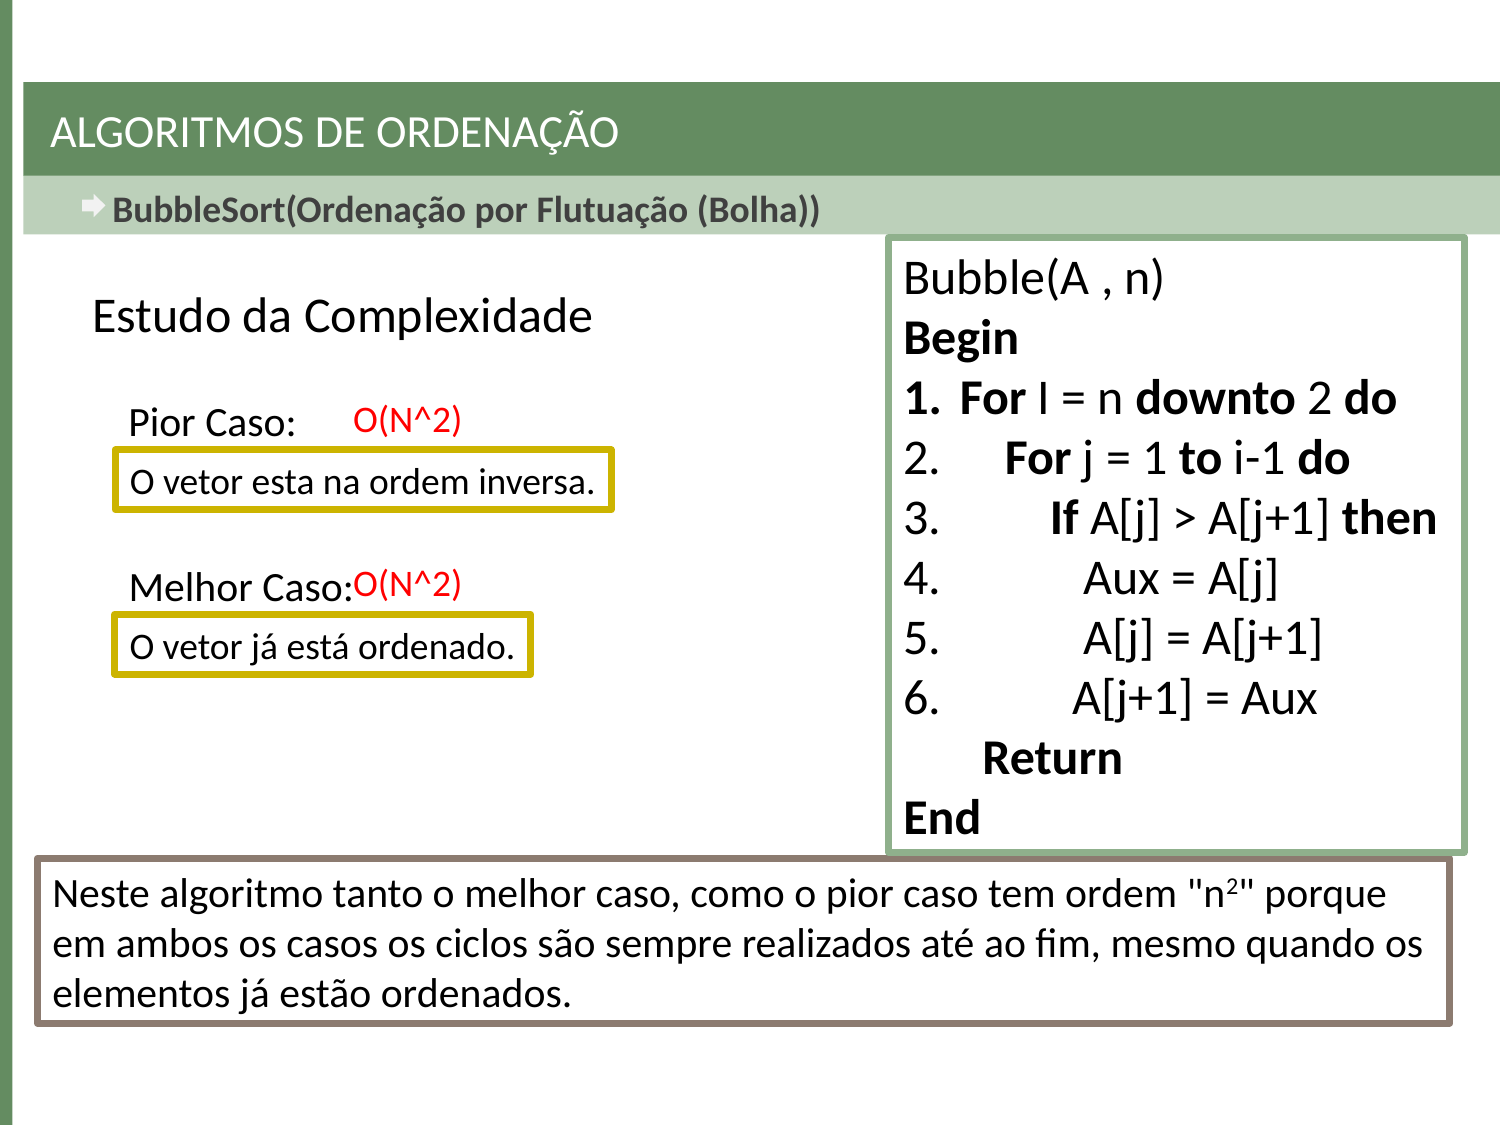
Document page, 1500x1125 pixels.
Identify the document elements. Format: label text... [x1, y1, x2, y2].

text_box O vetor esta na ordem inversa. [112, 446, 615, 513]
text_box Neste algoritmo tanto o melhor caso, como o pior caso tem ordem "n2" porque em ambos os casos os ciclos são sempre realizados até ao fim, mesmo quando os elementos já estão ordenados. [34, 855, 1453, 1027]
text_box O(N^2) [338, 551, 478, 611]
text_box O vetor já está ordenado. [111, 611, 534, 678]
text_box O(N^2) [338, 387, 478, 446]
list BubbleSort(Ordenação por Flutuação (Bolha)) [97, 177, 1375, 219]
text_box Melhor Caso: [113, 551, 338, 611]
text_box Pior Caso: [113, 387, 312, 446]
title Algoritmos de Ordenação [35, 93, 1386, 164]
text_box Estudo da Complexidade [77, 274, 609, 350]
text_box Bubble(A , n) Begin For I = n downto 2 do For j = 1 to i-1 do If A[j] > A[j+1] then Aux = A[j] A[j] = A[j+1] A[j+1] = Aux Return End [885, 234, 1468, 856]
